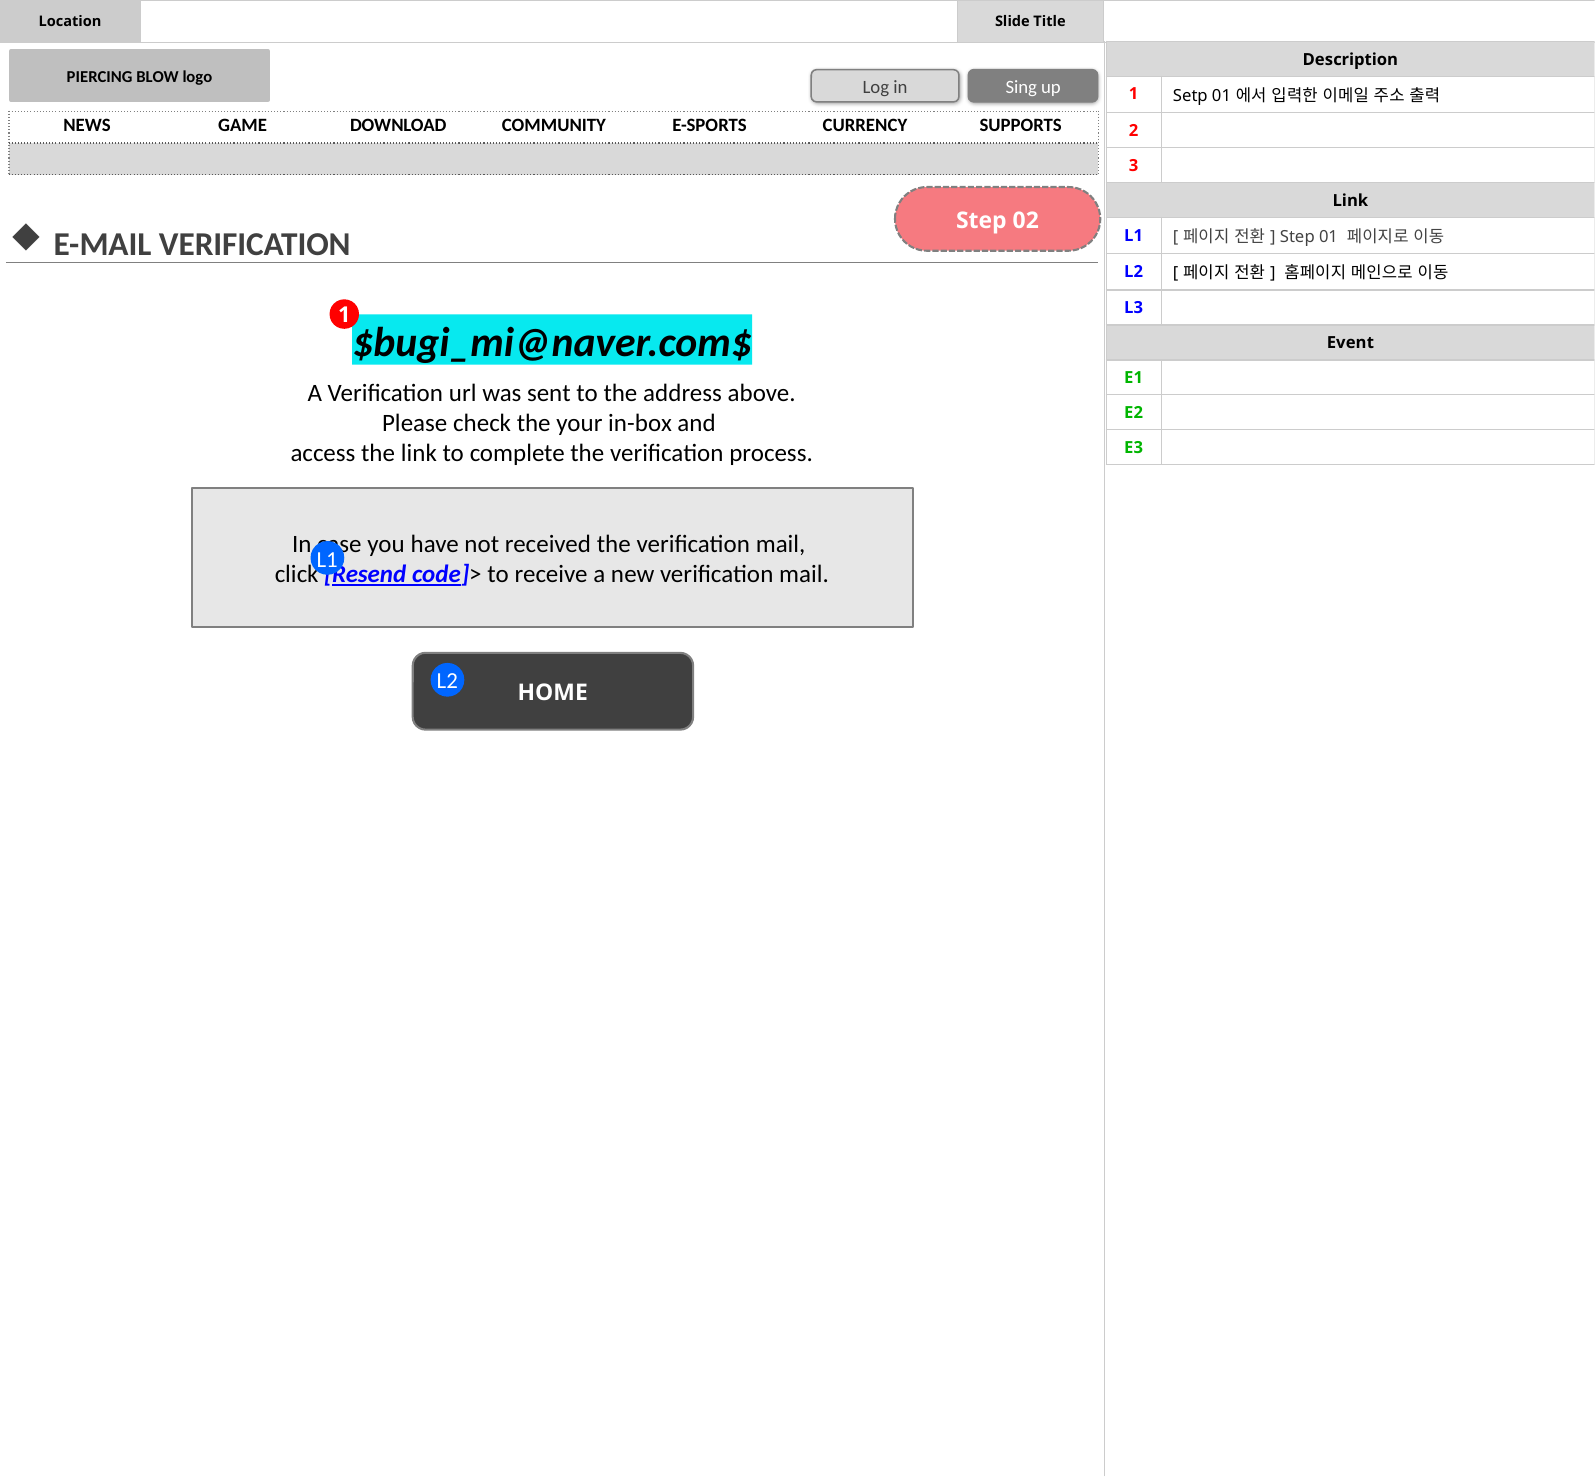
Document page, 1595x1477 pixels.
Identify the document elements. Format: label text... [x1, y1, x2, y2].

table_cell [페이지 전환] 홈페이지 메인으로 이동 [1162, 254, 1594, 289]
table_cell [1162, 361, 1594, 394]
table_cell L3 [1107, 291, 1161, 324]
text_box Step 02 [892, 184, 1103, 253]
text_box E-MAIL VERIFICATION [9, 222, 352, 261]
table_cell Link [1107, 183, 1594, 217]
table_cell 3 [1107, 148, 1161, 182]
table_cell [페이지 전환] Step 01 페이지로 이동 [1162, 218, 1594, 253]
table_cell L2 [1107, 254, 1161, 289]
text_box 1 [327, 297, 362, 331]
table_cell E1 [1107, 361, 1161, 394]
text_box $bugi_mi@naver.com$ [352, 314, 753, 365]
table_header Description [1107, 42, 1594, 76]
table_cell [1162, 113, 1594, 147]
text_box A Verification url was sent to the address above. Please check the your in-box and access the link to complete the verification process. [165, 376, 939, 467]
table_cell [1162, 395, 1594, 429]
text_box [189, 486, 915, 527]
text_box In case you have not received the verification mail, click [Resend code]> to receive a new verification mail. [165, 527, 939, 588]
table_cell [1162, 291, 1594, 324]
text_box HOME [410, 650, 696, 732]
table_cell [1162, 148, 1594, 182]
table_cell Event [1107, 326, 1594, 359]
text_box L1 [308, 538, 347, 577]
table_cell 2 [1107, 113, 1161, 147]
text_box L2 [428, 660, 467, 699]
table_cell [1162, 430, 1594, 464]
text_box [189, 588, 915, 629]
table_cell 1 [1107, 77, 1161, 112]
table_cell E2 [1107, 395, 1161, 429]
table_cell Setp 01에서 입력한 이메일 주소 출력 [1162, 77, 1594, 112]
table_cell E3 [1107, 430, 1161, 464]
table_cell L1 [1107, 218, 1161, 253]
